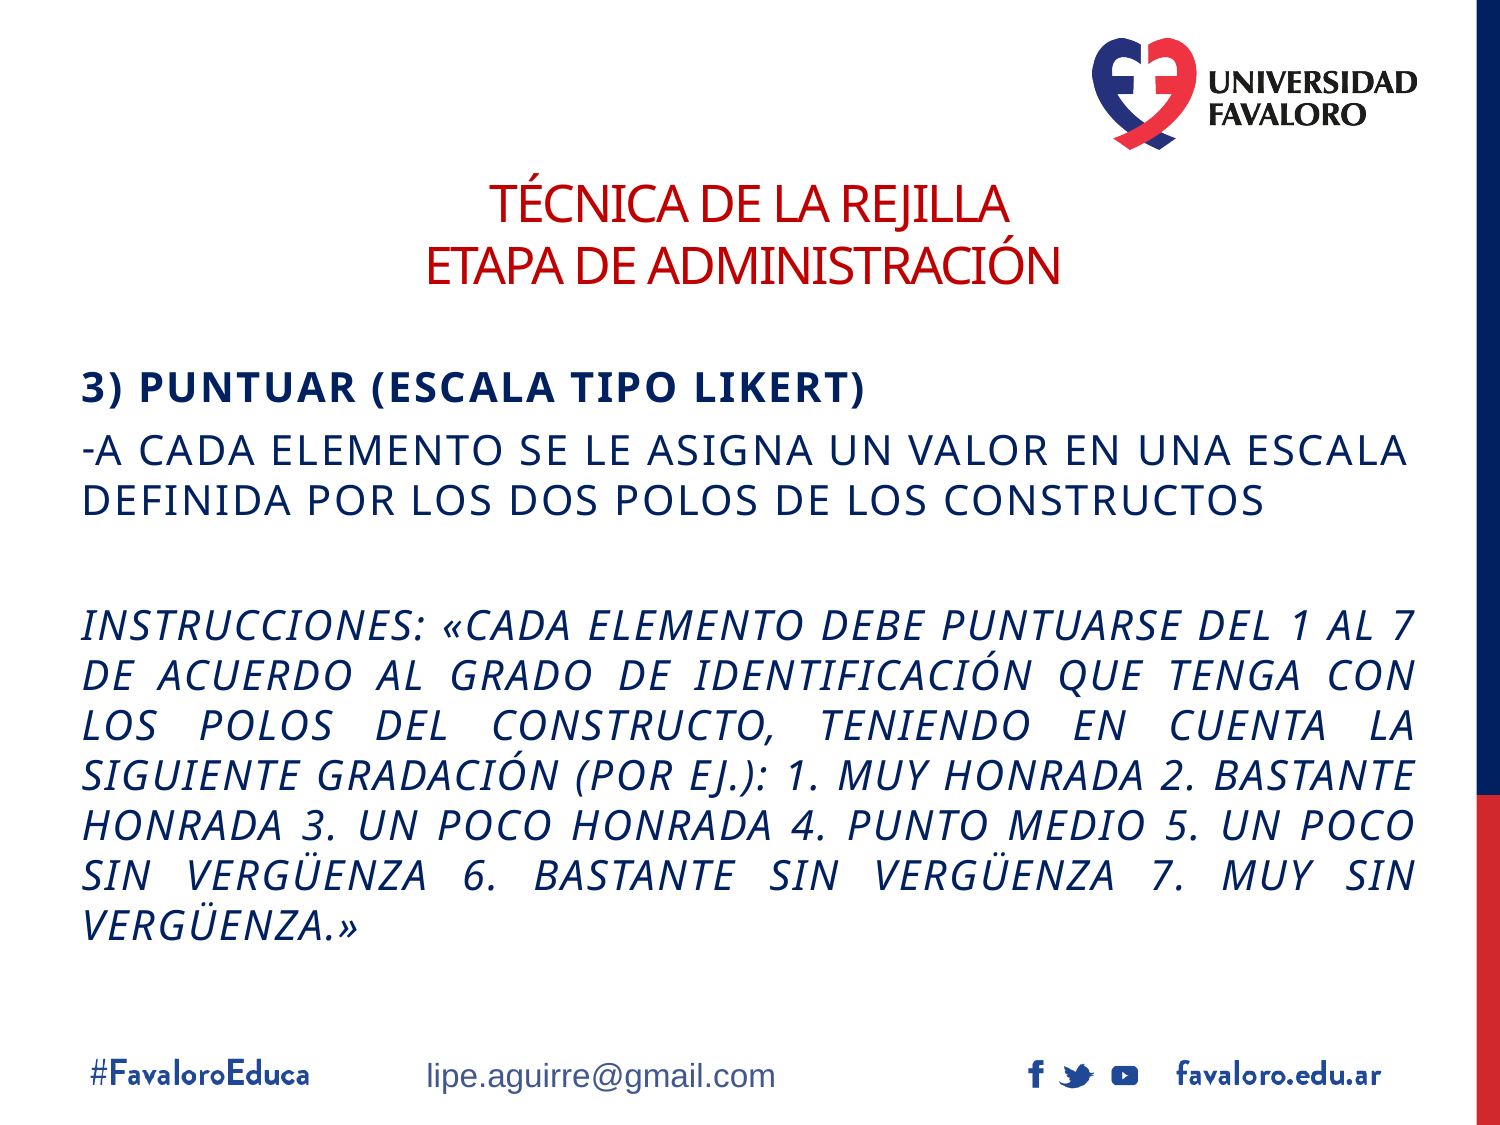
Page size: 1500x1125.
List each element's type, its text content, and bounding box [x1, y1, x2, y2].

text_box lipe.aguirre@gmail.com [418, 1046, 785, 1102]
subtitle 3) Puntuar (escala tipo Likert) A cada elemento se le asigna un valor en una escala definida por los dos polos de los constructos Instrucciones: «Cada elemento debe puntuarse del 1 al 7 de acuerdo al grado de identificación que tenga con los polos del constructo, teniendo en cuenta la siguiente gradación (por ej.): 1. Muy honrada 2. Bastante Honrada 3. Un poco honrada 4. PUNTO MEDIO 5. Un poco sin vergüenza 6. Bastante sin vergüenza 7. Muy sin vergüenza.» [73, 352, 1427, 1125]
picture [1092, 38, 1417, 150]
title Técnica de la rejilla Etapa de administración [111, 162, 1388, 304]
